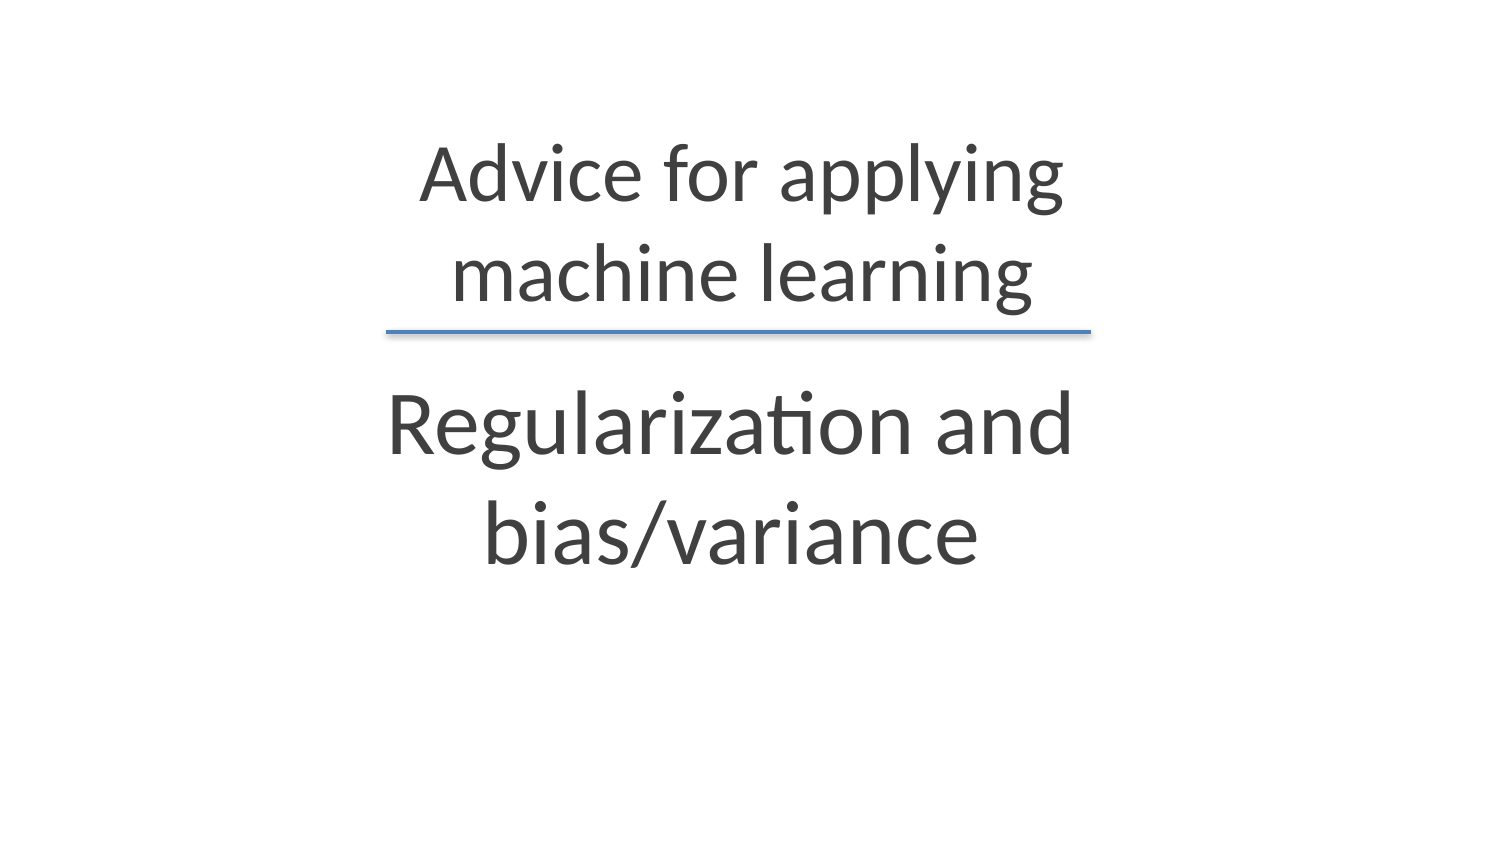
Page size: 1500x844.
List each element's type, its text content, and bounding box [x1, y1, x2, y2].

title Regularization and bias/variance [337, 335, 1125, 611]
text_box Advice for applying machine learning [380, 100, 1104, 335]
